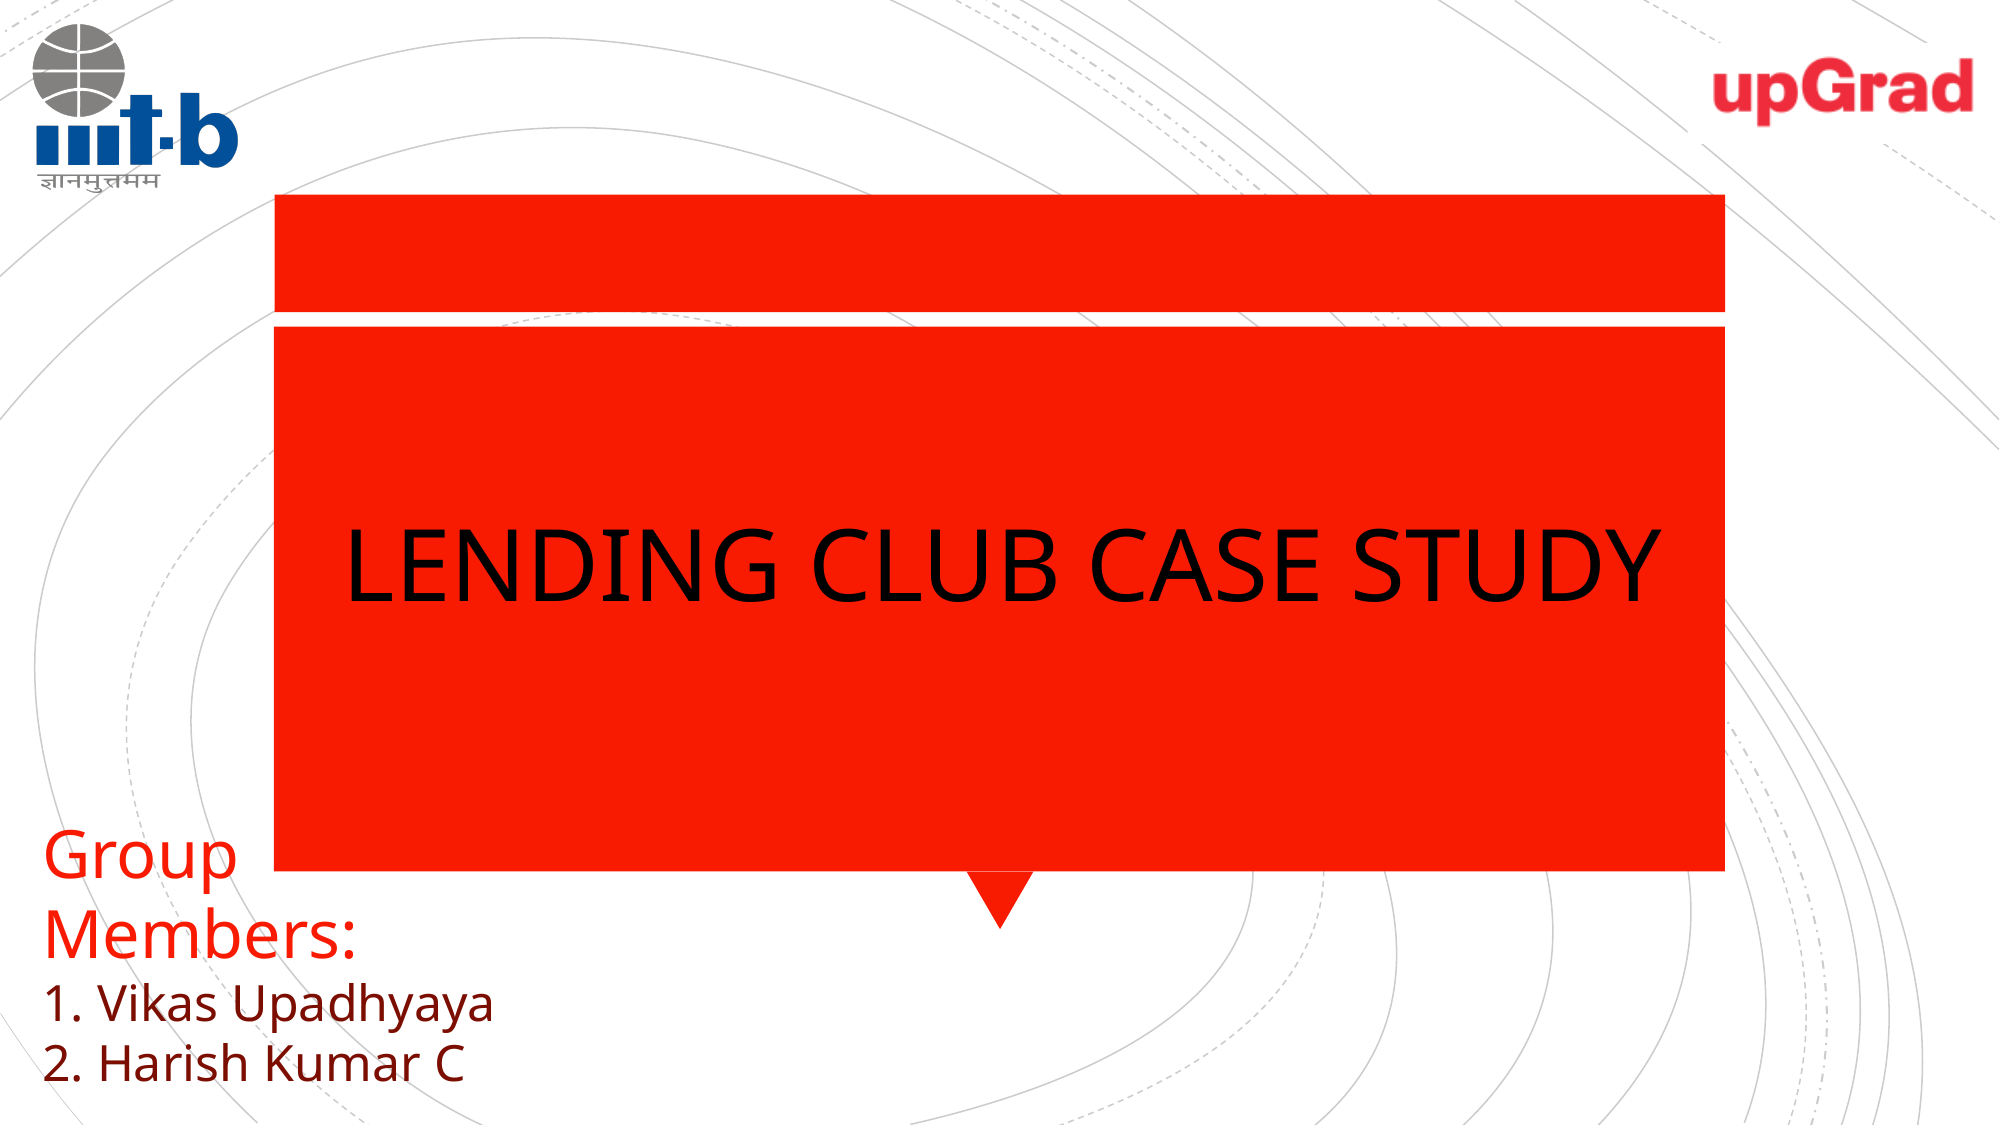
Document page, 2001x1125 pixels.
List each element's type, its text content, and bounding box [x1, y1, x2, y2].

text_box Group Members: 1. Vikas Upadhyaya 2. Harish Kumar C [26, 804, 546, 1099]
picture [1687, 43, 2000, 144]
text_box LENDING CLUB CASE STUDY [275, 494, 1731, 630]
picture [0, 0, 276, 226]
